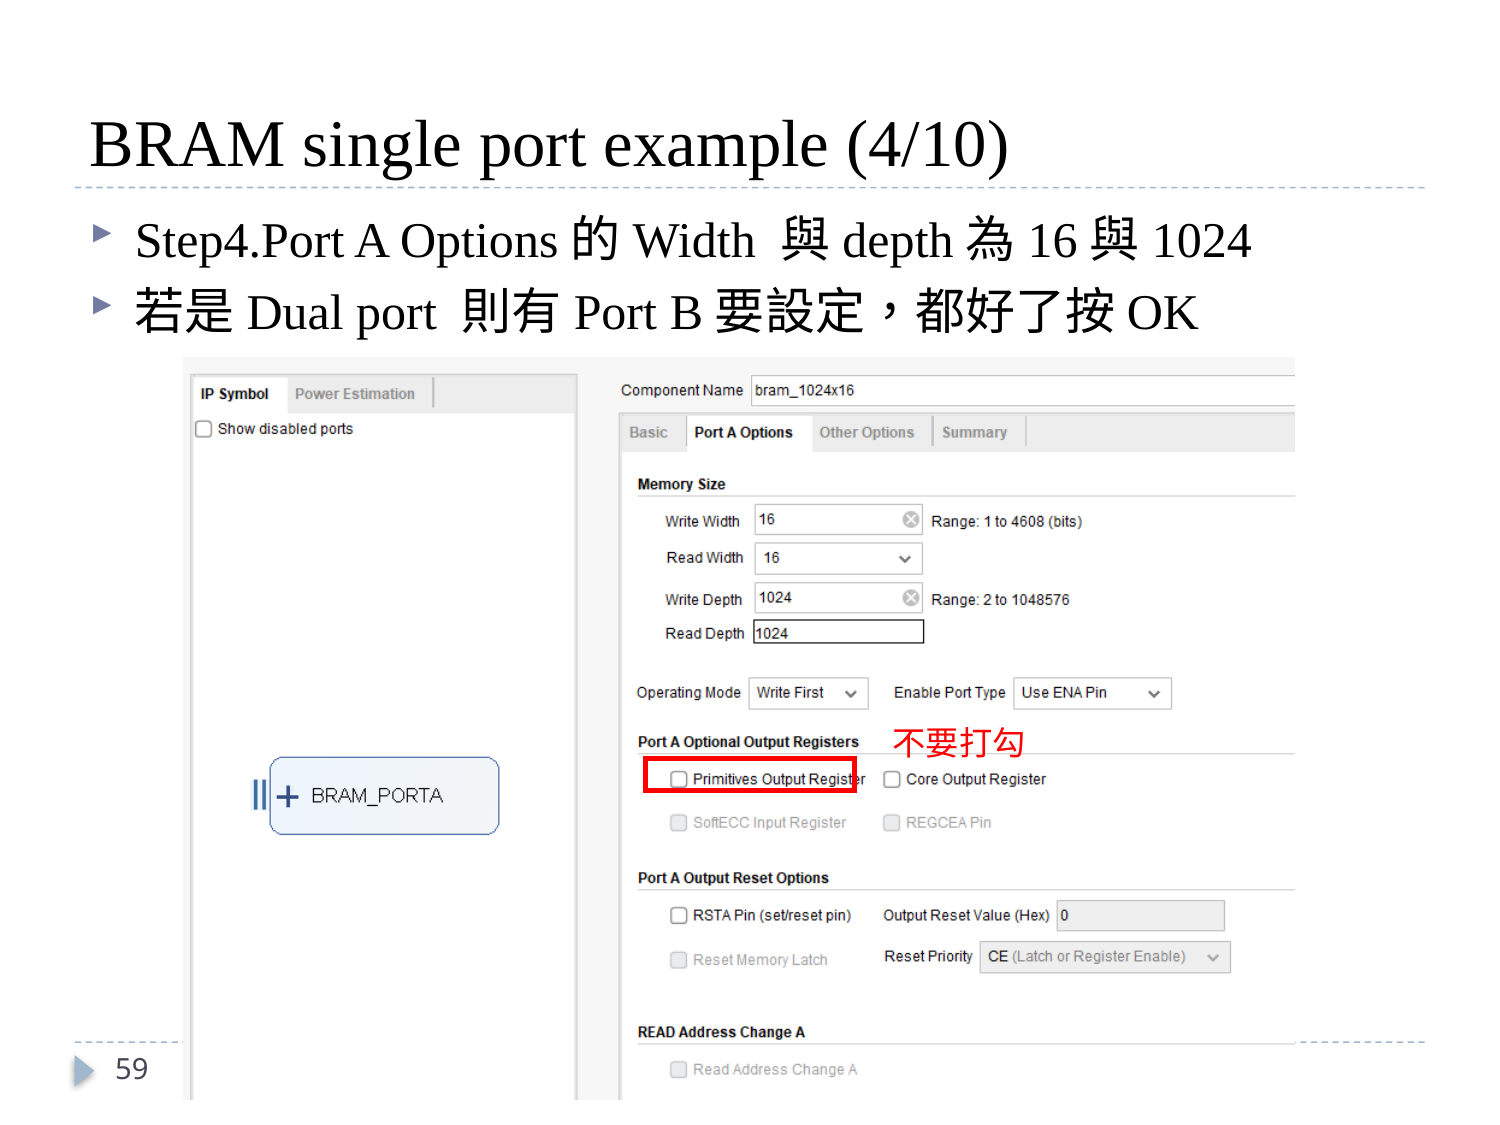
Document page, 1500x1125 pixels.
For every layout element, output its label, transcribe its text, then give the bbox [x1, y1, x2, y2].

list Step4.Port A Options的Width 與depth為16與1024 若是Dual port 則有Port B要設定，都好了按OK [75, 200, 1425, 634]
slide_number 59 [100, 1042, 176, 1103]
title BRAM single port example (4/10) [75, 24, 1425, 188]
picture [182, 357, 1295, 1101]
